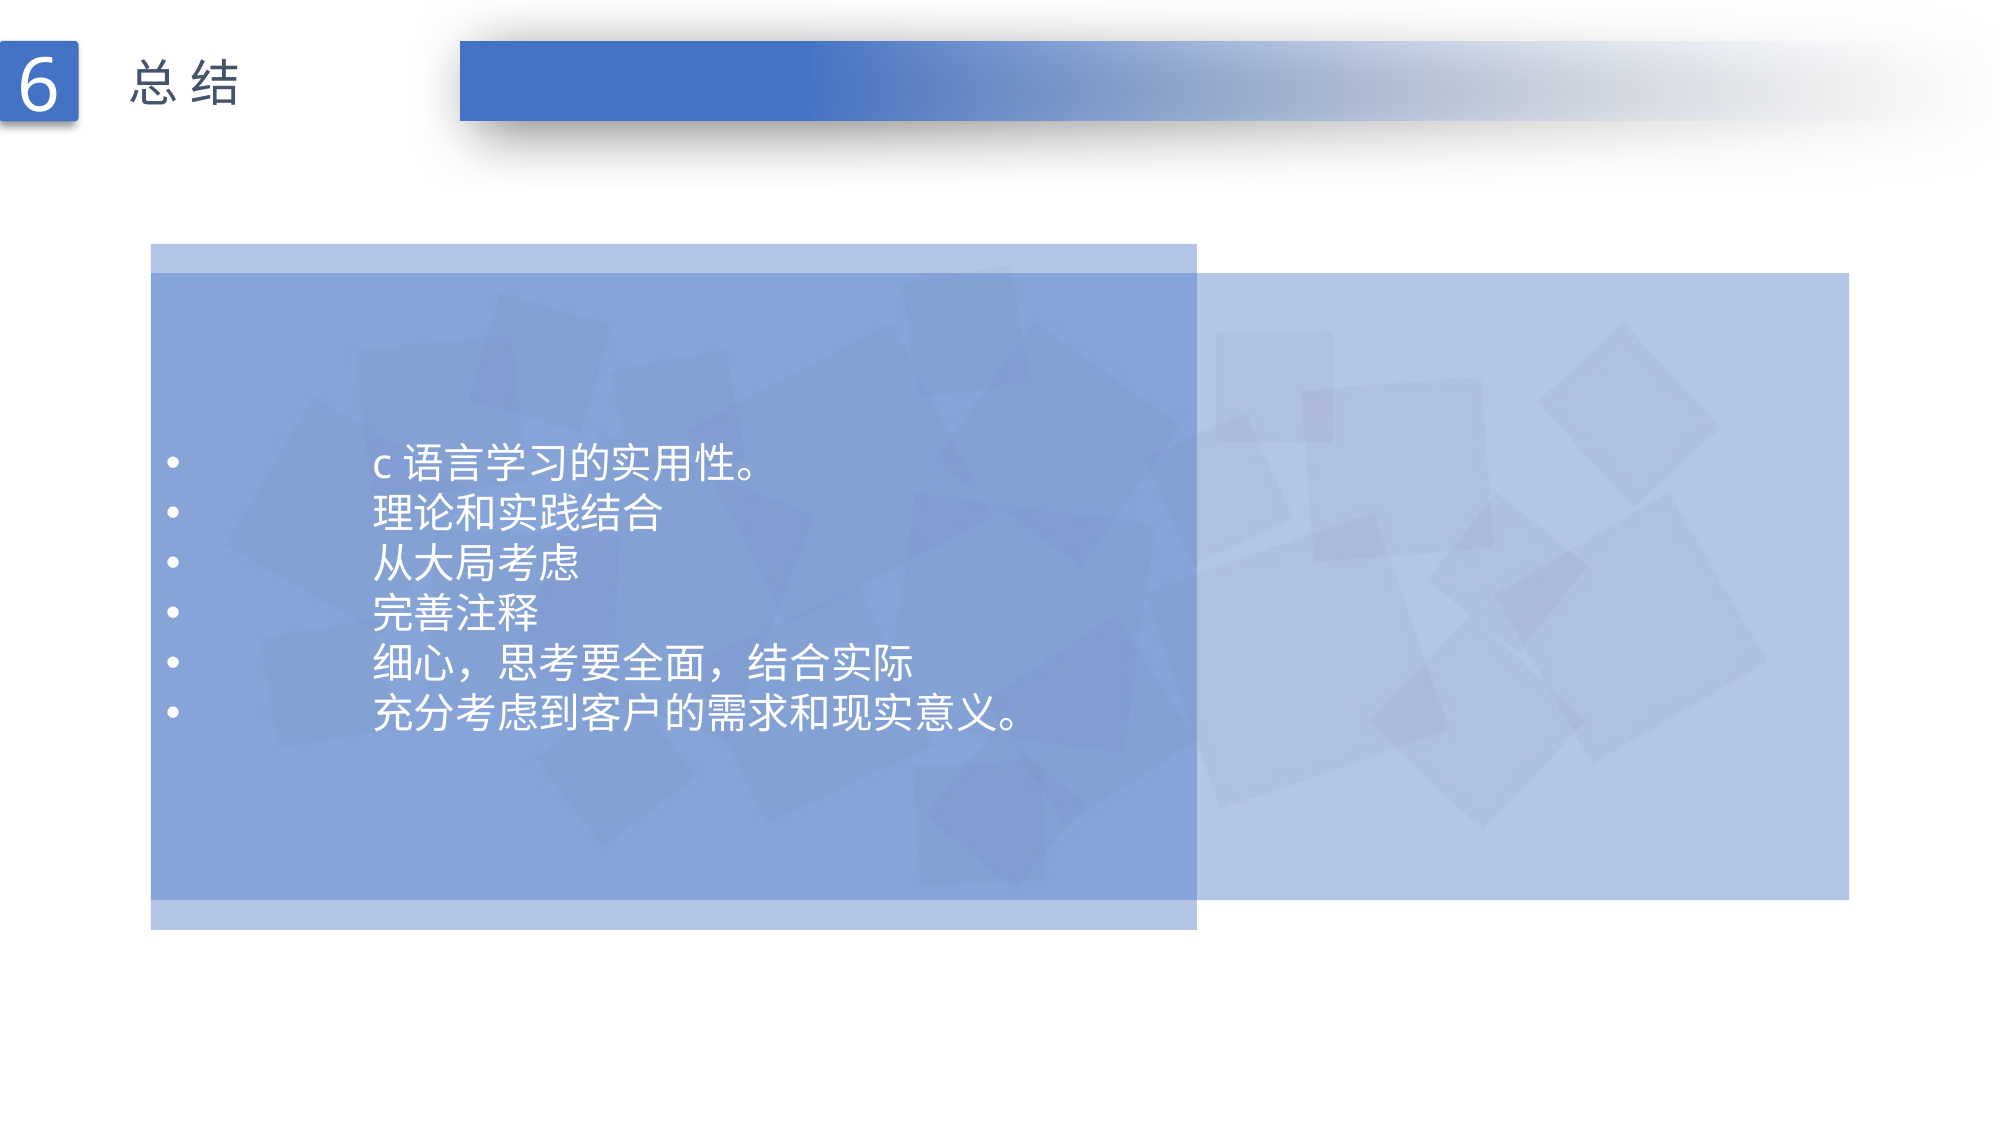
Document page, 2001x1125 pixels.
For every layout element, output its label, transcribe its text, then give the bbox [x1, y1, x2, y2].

picture [0, 0, 2001, 1125]
text_box 6 [0, 39, 80, 123]
text_box c语言学习的实用性。 理论和实践结合 从大局考虑 完善注释 细心，思考要全面，结合实际 充分考虑到客户的需求和现实意义。 [150, 243, 1198, 931]
text_box 总结 [113, 43, 256, 119]
text_box [459, 40, 2000, 122]
text_box [1198, 272, 1850, 901]
